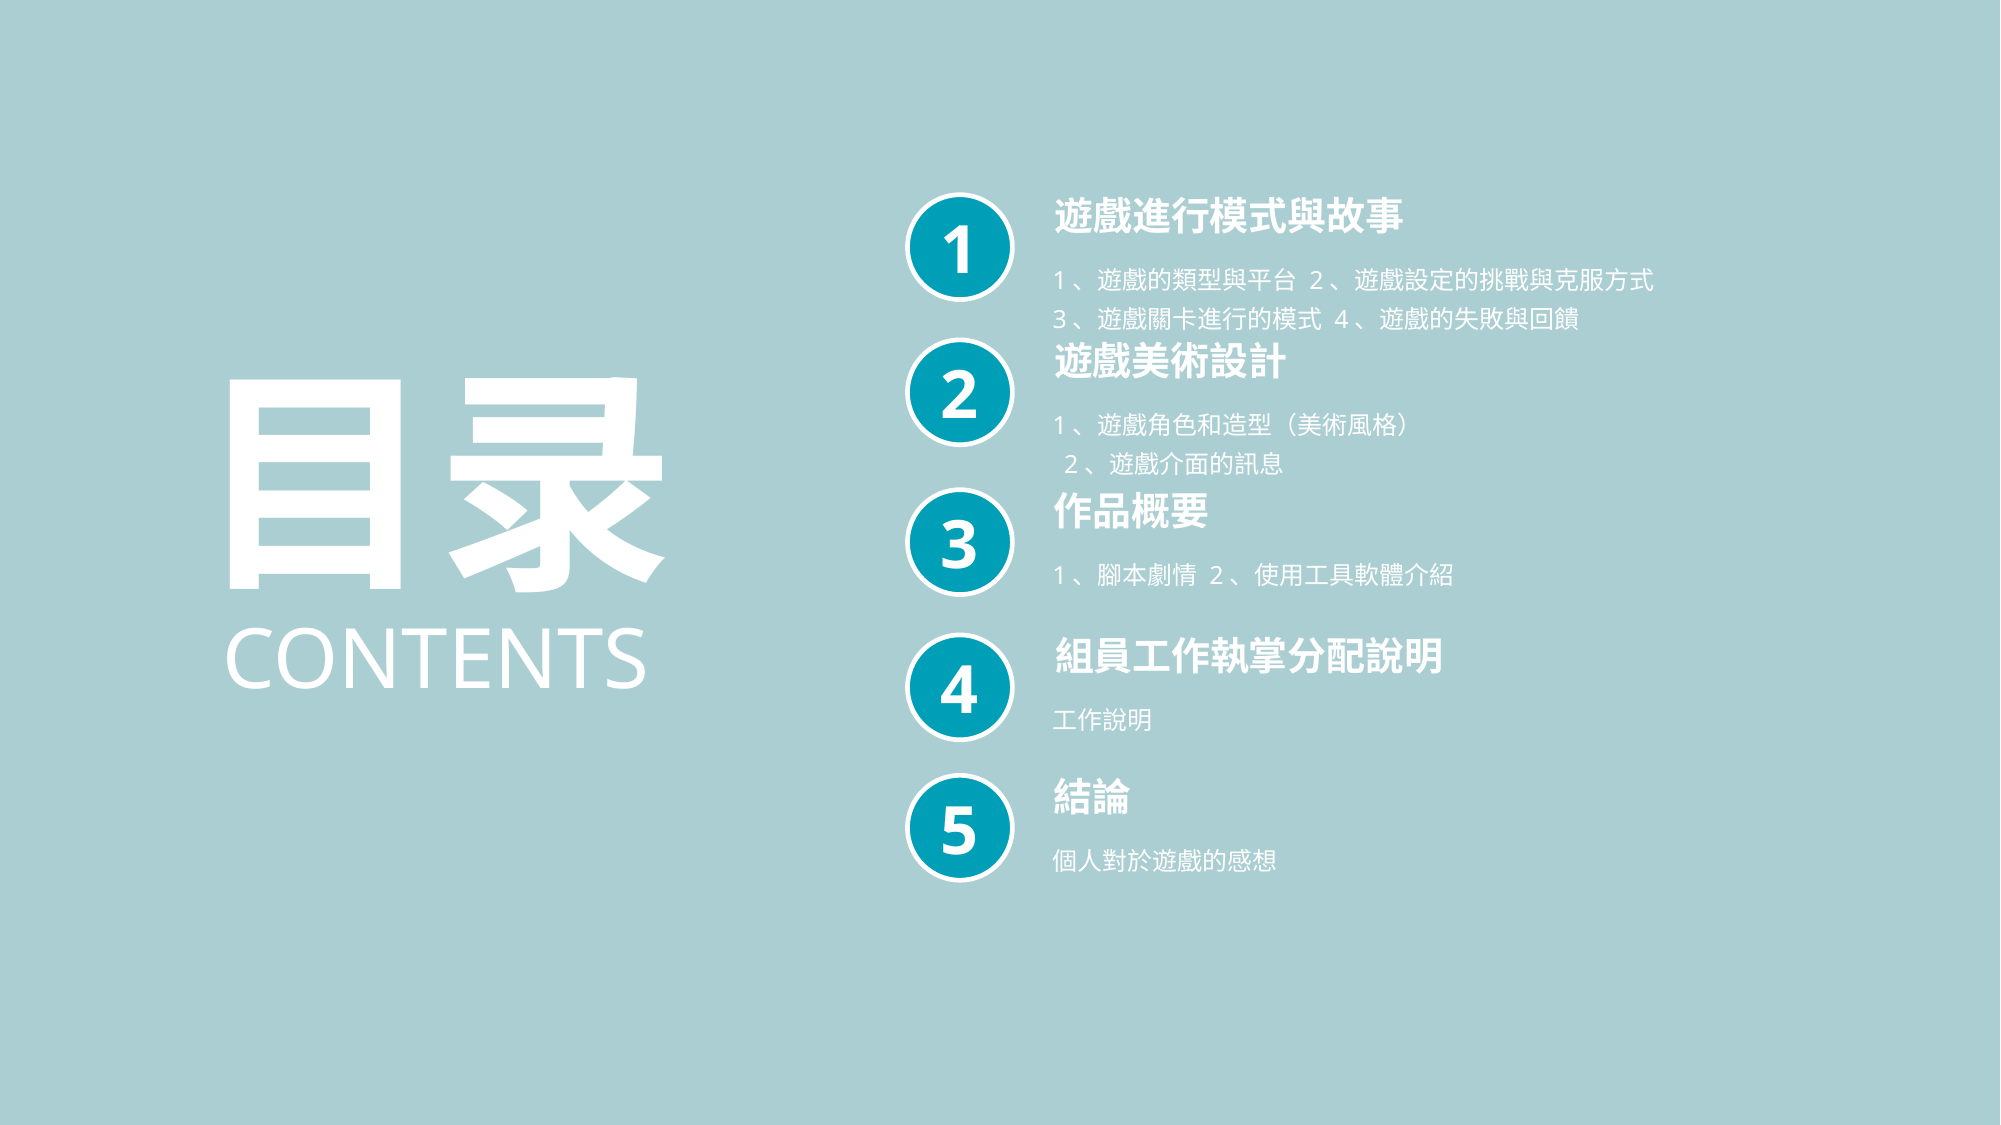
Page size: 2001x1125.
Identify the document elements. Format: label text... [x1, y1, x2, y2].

text_box 組員工作執掌分配說明 [1040, 624, 1458, 686]
text_box 4 [907, 634, 1013, 740]
text_box 1 [907, 194, 1013, 300]
text_box CONTENTS [207, 626, 665, 713]
text_box 目录 [181, 323, 691, 626]
text_box 1、遊戲角色和造型（美術風格） 2、遊戲介面的訊息 [1037, 393, 1674, 486]
text_box 個人對於遊戲的感想 [1037, 828, 1674, 883]
text_box 1、遊戲的類型與平台 2、遊戲設定的挑戰與克服方式 3、遊戲關卡進行的模式 4、遊戲的失敗與回饋 [1037, 247, 1674, 341]
text_box 1、腳本劇情 2、使用工具軟體介紹 [1037, 543, 1674, 597]
text_box 結論 [1038, 764, 1146, 827]
text_box 遊戲進行模式與故事 [1040, 184, 1419, 246]
text_box 2 [907, 339, 1013, 445]
text_box 作品概要 [1039, 479, 1224, 541]
text_box 3 [907, 489, 1013, 595]
text_box 5 [907, 775, 1013, 881]
text_box 遊戲美術設計 [1039, 329, 1302, 391]
text_box 工作說明 [1037, 688, 1674, 742]
